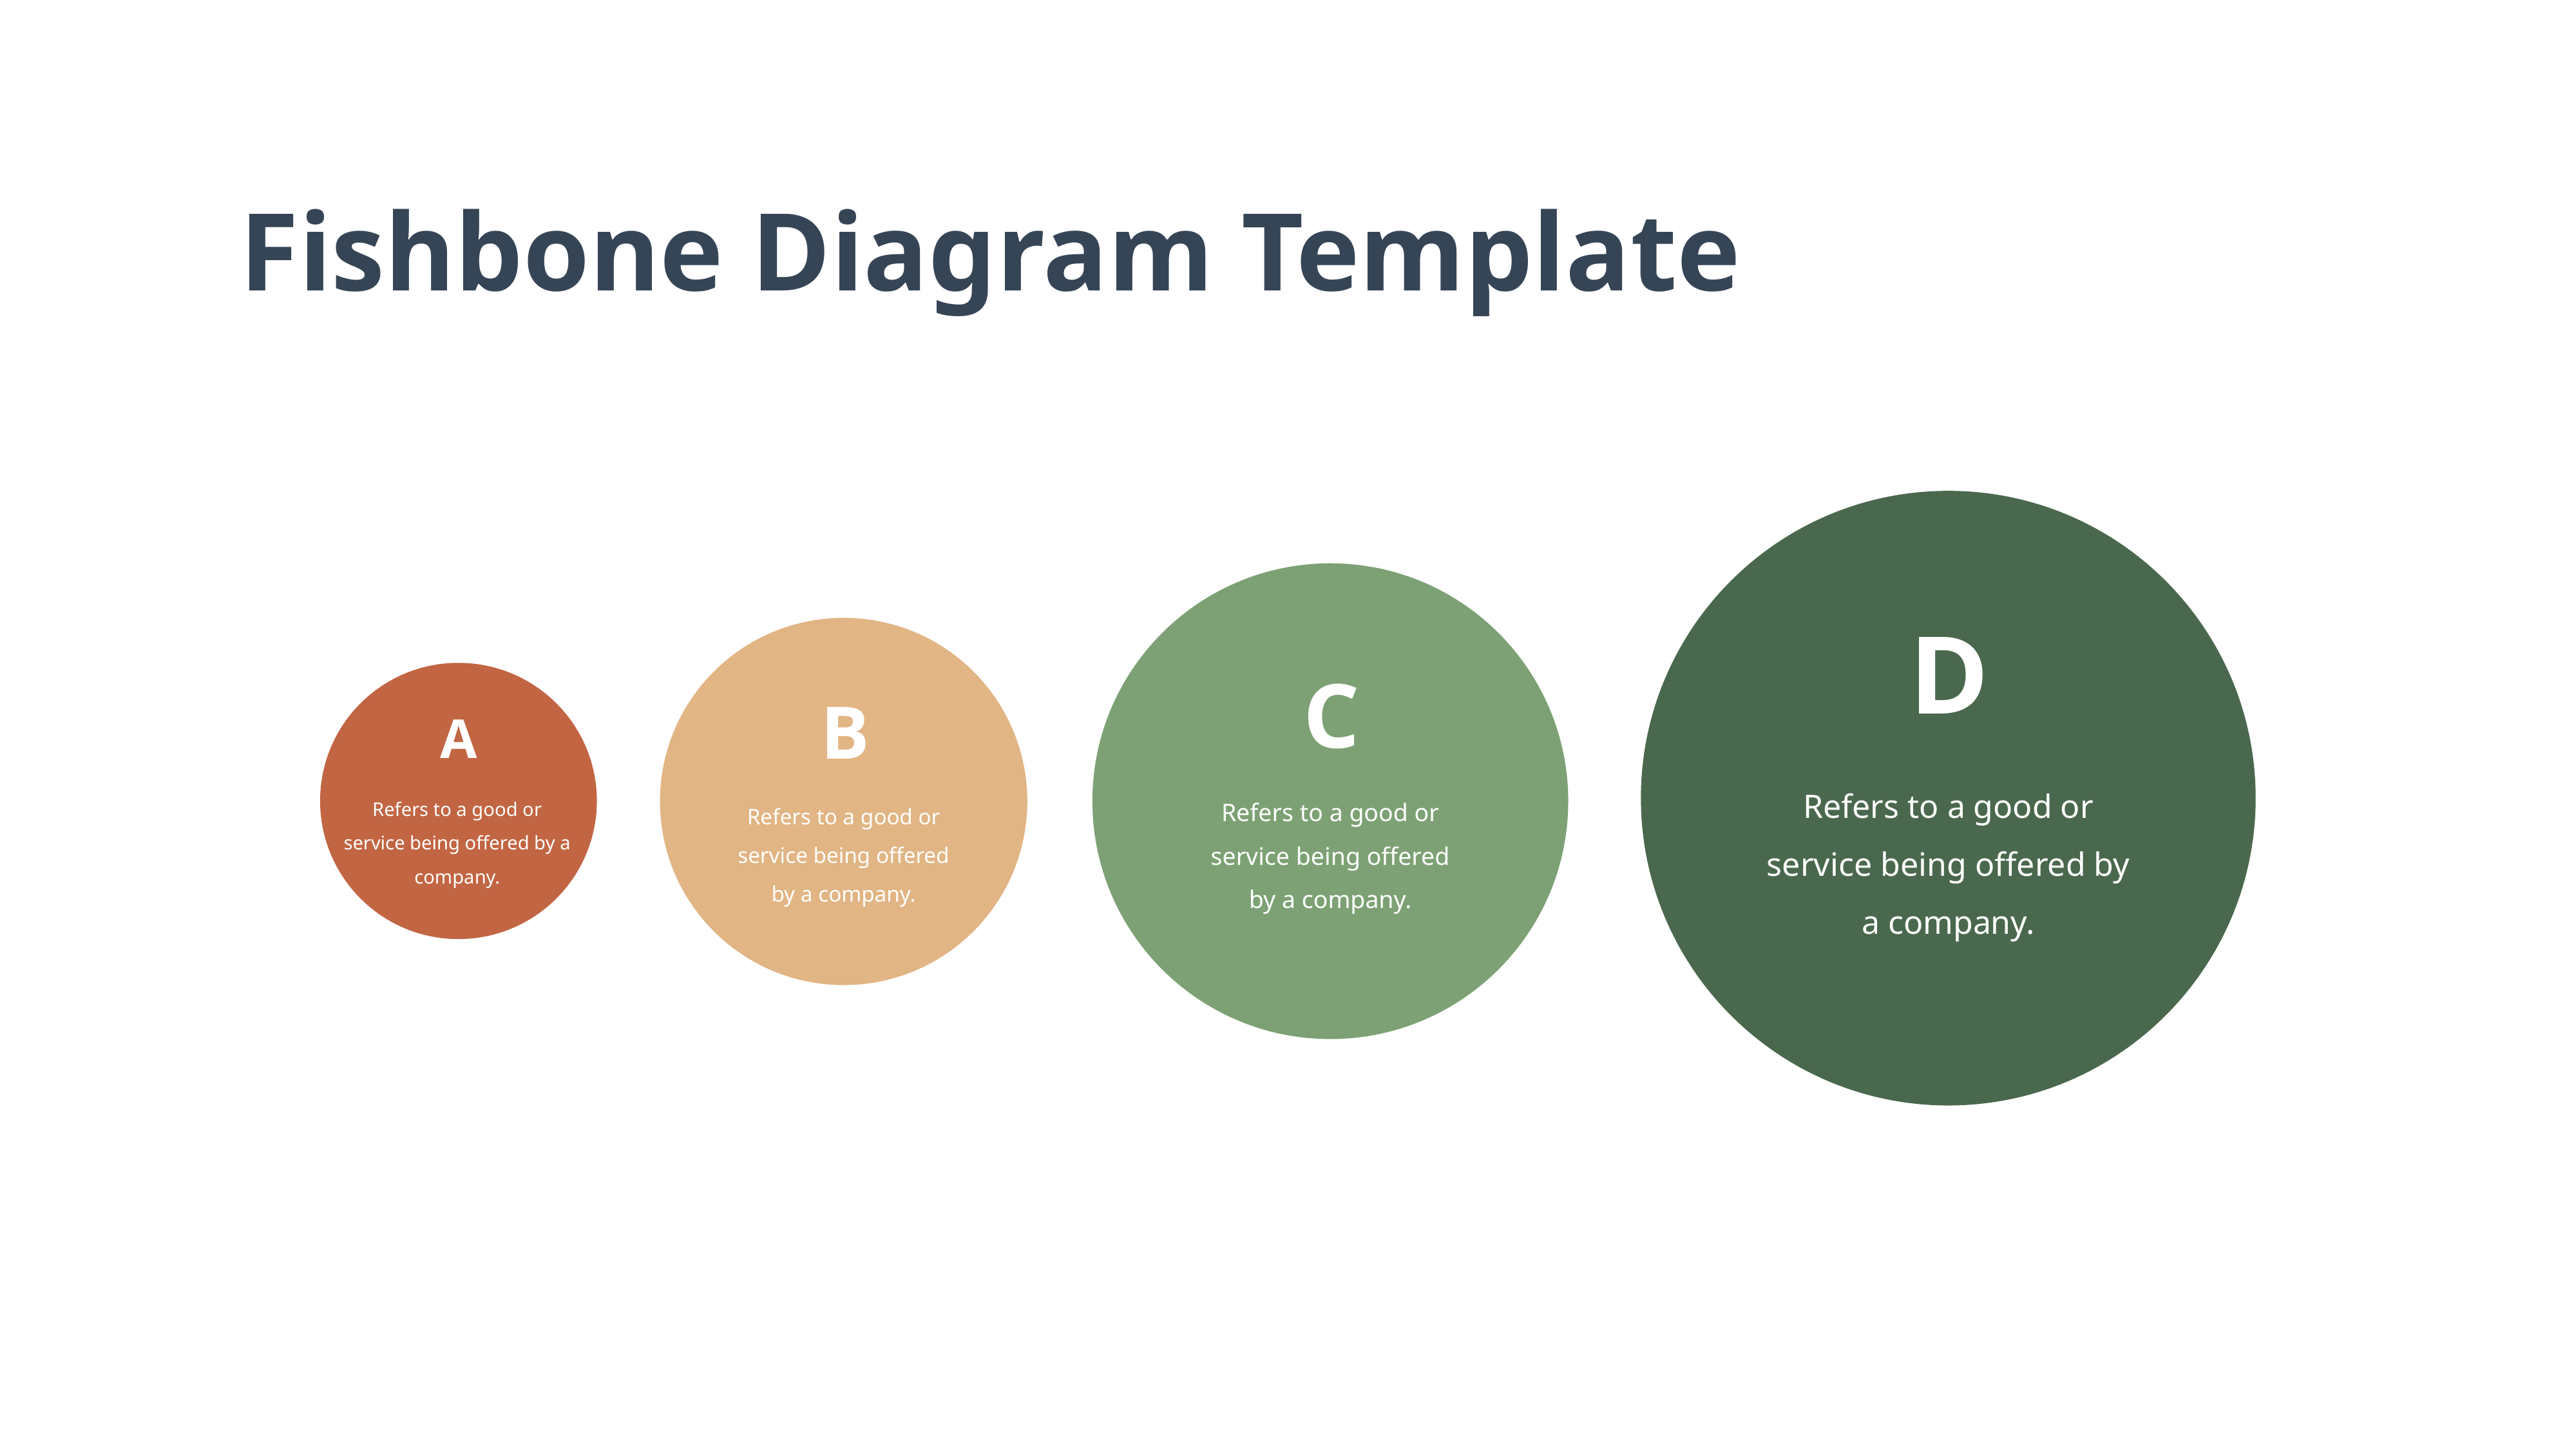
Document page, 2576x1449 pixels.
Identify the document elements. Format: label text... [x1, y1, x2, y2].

text_box C [1255, 654, 1409, 771]
text_box [361, 899, 556, 940]
text_box Refers to a good or service being offered by a company. [1733, 755, 2164, 952]
text_box Refers to a good or service being offered by a company. [319, 774, 595, 899]
text_box A [381, 699, 535, 774]
text_box [660, 618, 1027, 985]
text_box Refers to a good or service being offered by a company. [1172, 771, 1488, 925]
text_box [322, 663, 595, 774]
text_box D [1873, 601, 2027, 741]
text_box [1641, 491, 2256, 1106]
text_box Refers to a good or service being offered by a company. [705, 779, 982, 918]
text_box [1092, 563, 1569, 1039]
text_box Fishbone Diagram Template [230, 178, 1751, 317]
text_box B [768, 681, 922, 778]
